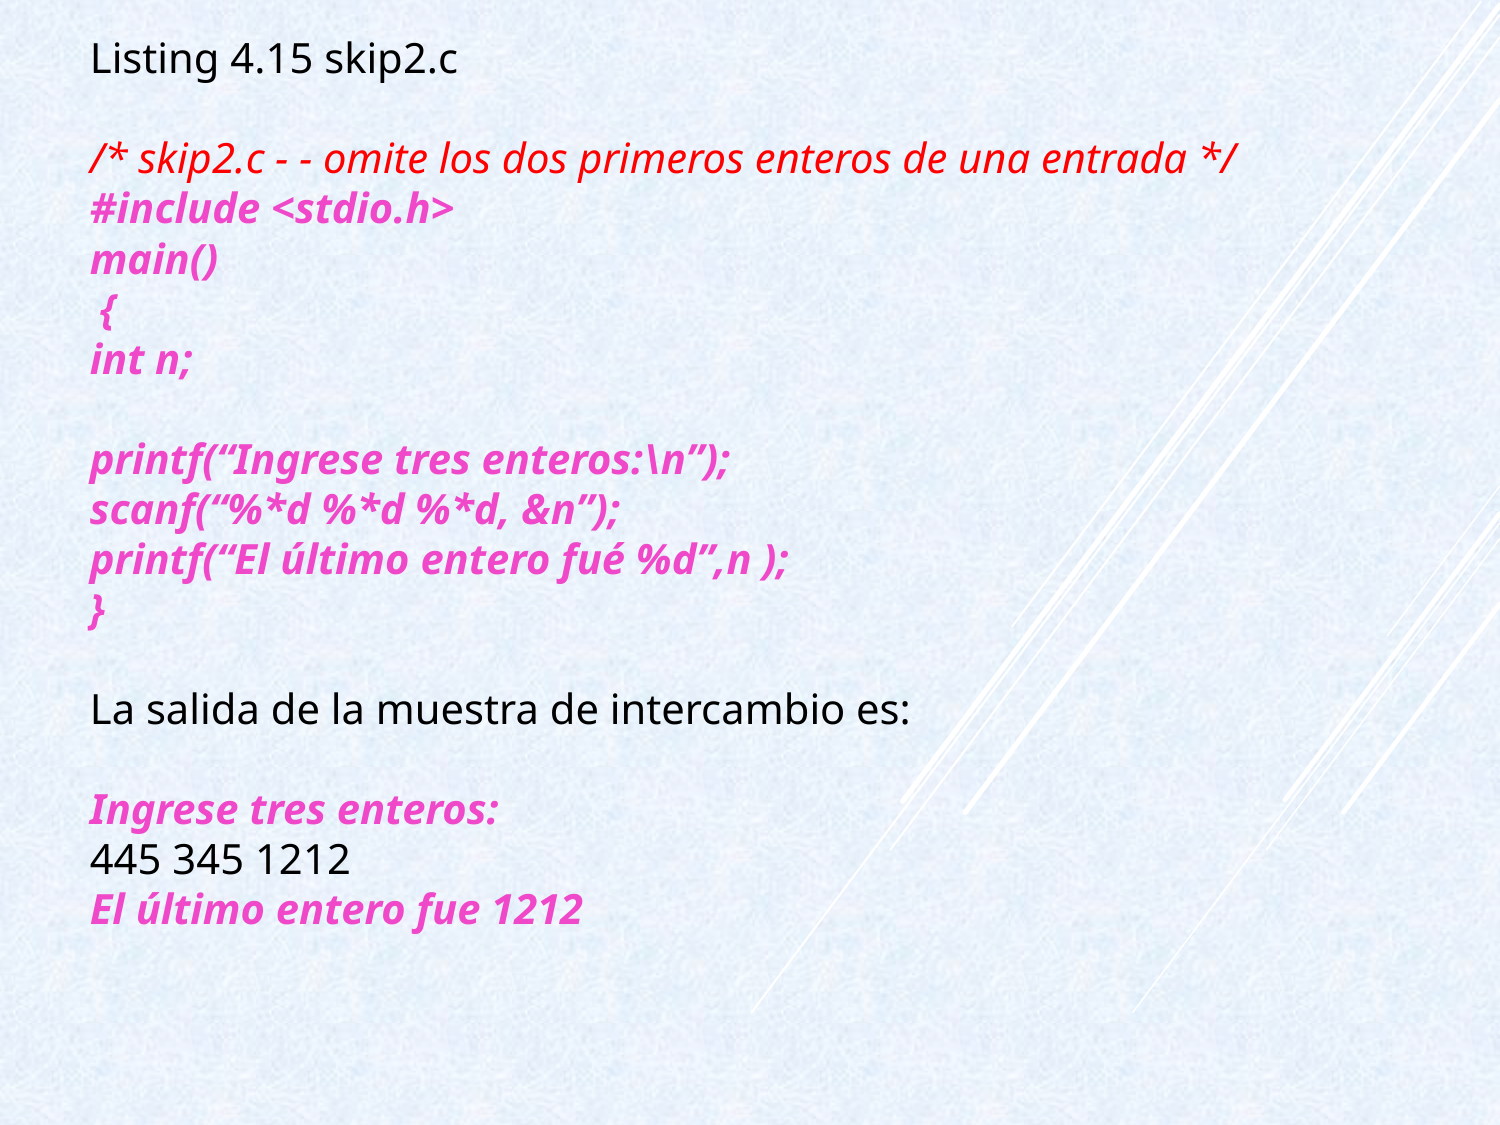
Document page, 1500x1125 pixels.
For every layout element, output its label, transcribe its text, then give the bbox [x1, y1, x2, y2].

text_box Listing 4.15 skip2.c /* skip2.c - - omite los dos primeros enteros de una entrada */ #include <stdio.h> main() { int n; printf(“Ingrese tres enteros:\n”); scanf(“%*d %*d %*d, &n”); printf(“El último entero fué %d”,n ); } La salida de la muestra de intercambio es: Ingrese tres enteros: 445 345 1212 El último entero fue 1212 [74, 24, 1438, 940]
